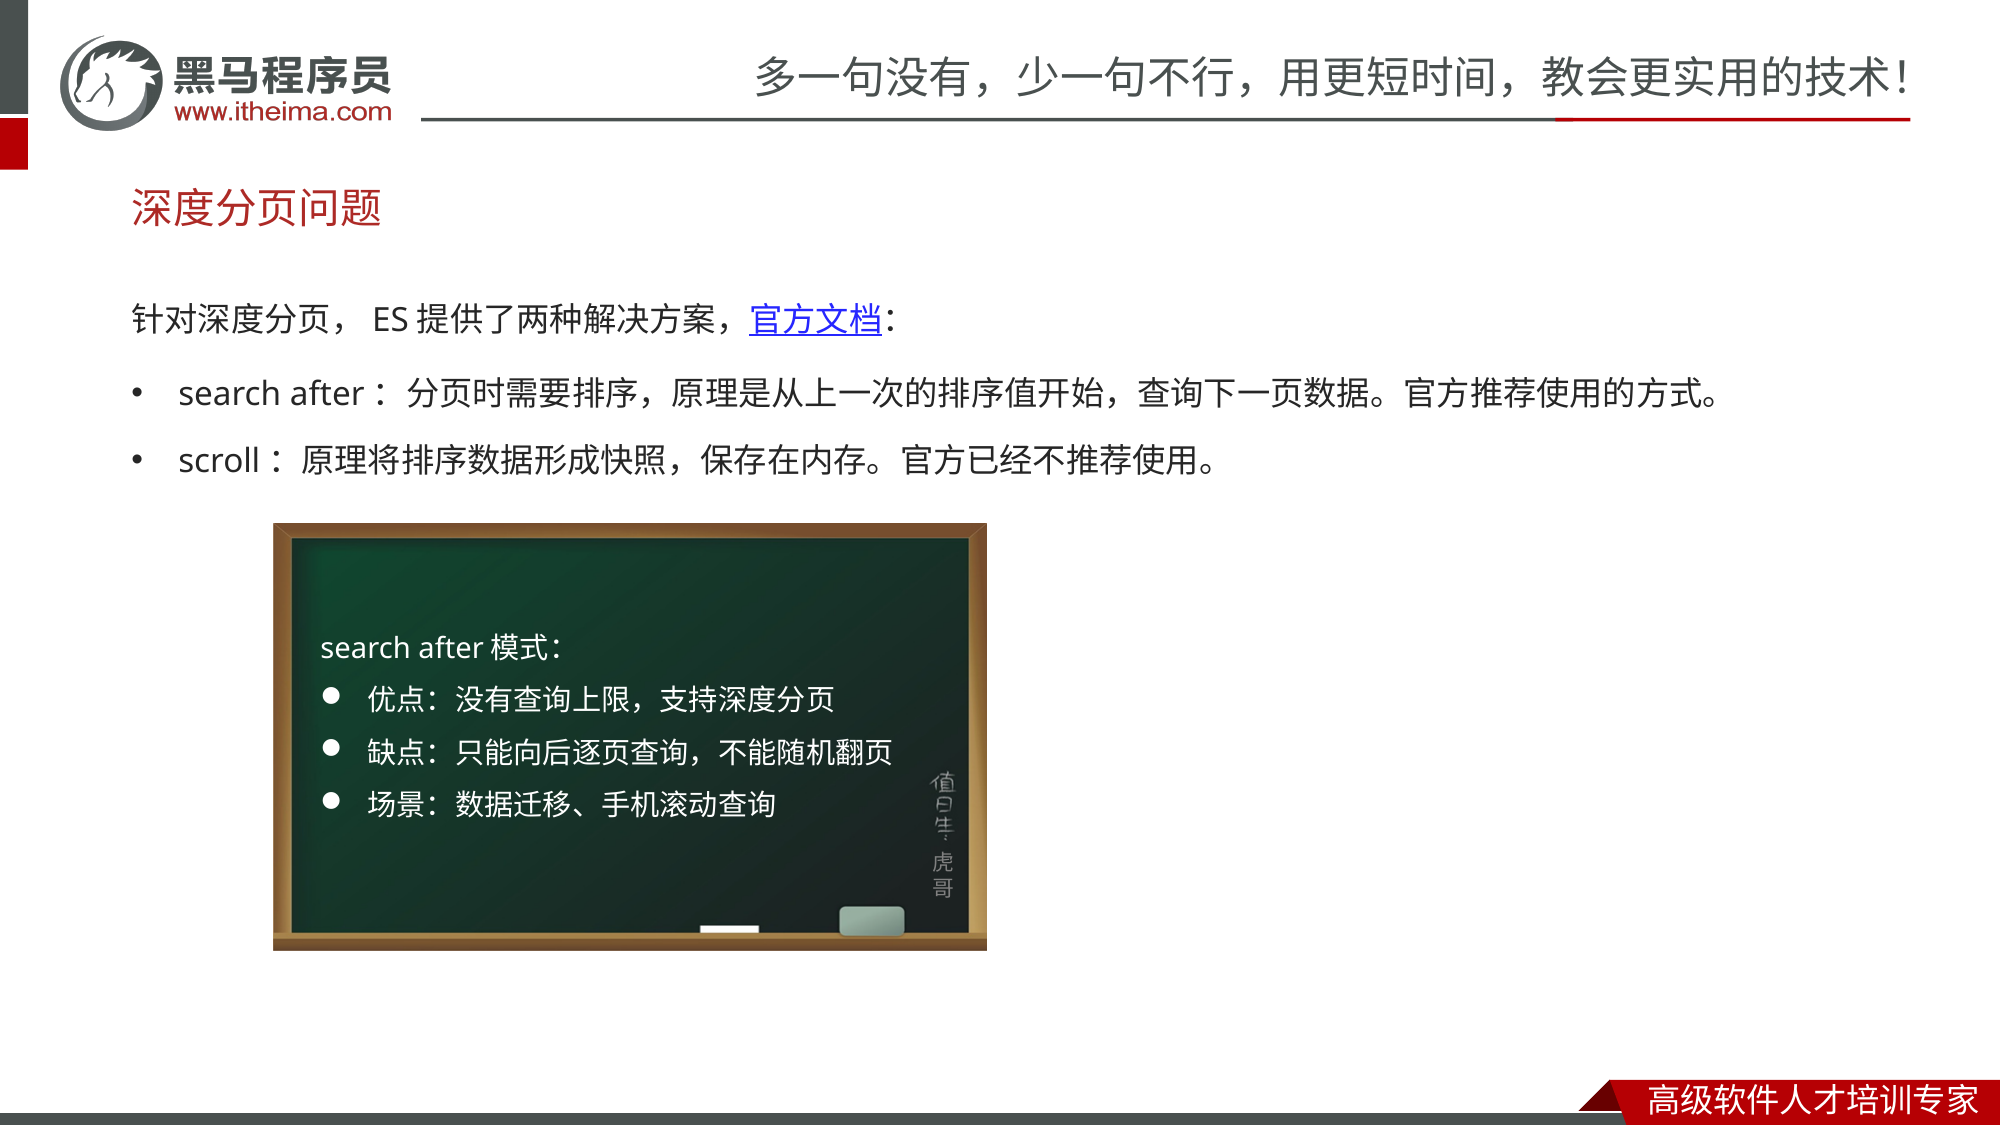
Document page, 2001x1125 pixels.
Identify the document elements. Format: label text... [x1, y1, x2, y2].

list 针对深度分页，ES提供了两种解决方案，官方文档： search after：分页时需要排序，原理是从上一次的排序值开始，查询下一页数据。官方推荐使用的方式。 scroll：原理将排序数据形成快照，保存在内存。官方已经不推荐使用。 [116, 266, 1872, 345]
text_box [273, 523, 988, 952]
picture [14, 0, 453, 179]
title 深度分页问题 [116, 173, 1872, 240]
